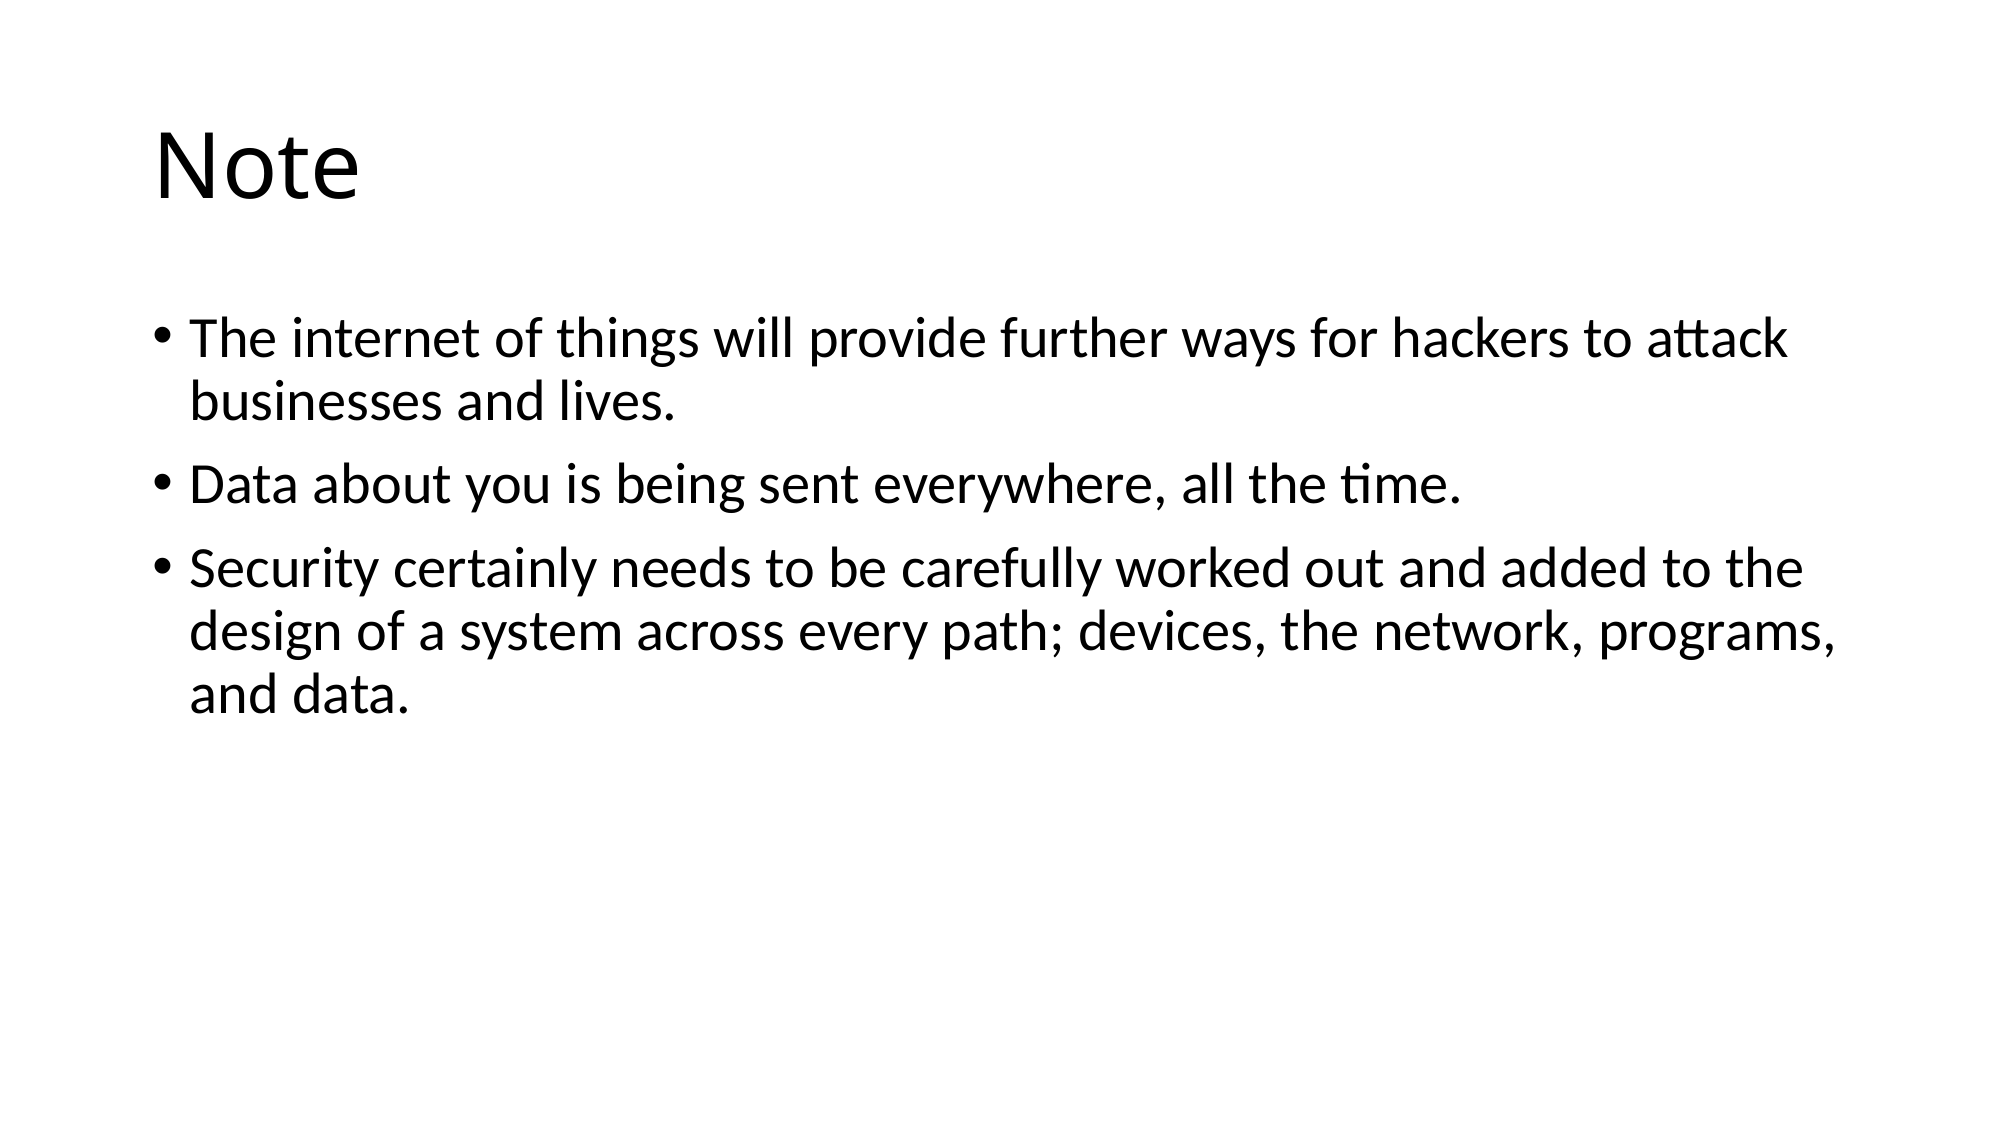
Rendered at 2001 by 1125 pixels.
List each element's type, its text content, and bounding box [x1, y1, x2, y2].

list The internet of things will provide further ways for hackers to attack businesses and lives. Data about you is being sent everywhere, all the time. Security certainly needs to be carefully worked out and added to the design of a system across every path; devices, the network, programs, and data. [137, 299, 1863, 1014]
title Note [137, 59, 1863, 278]
